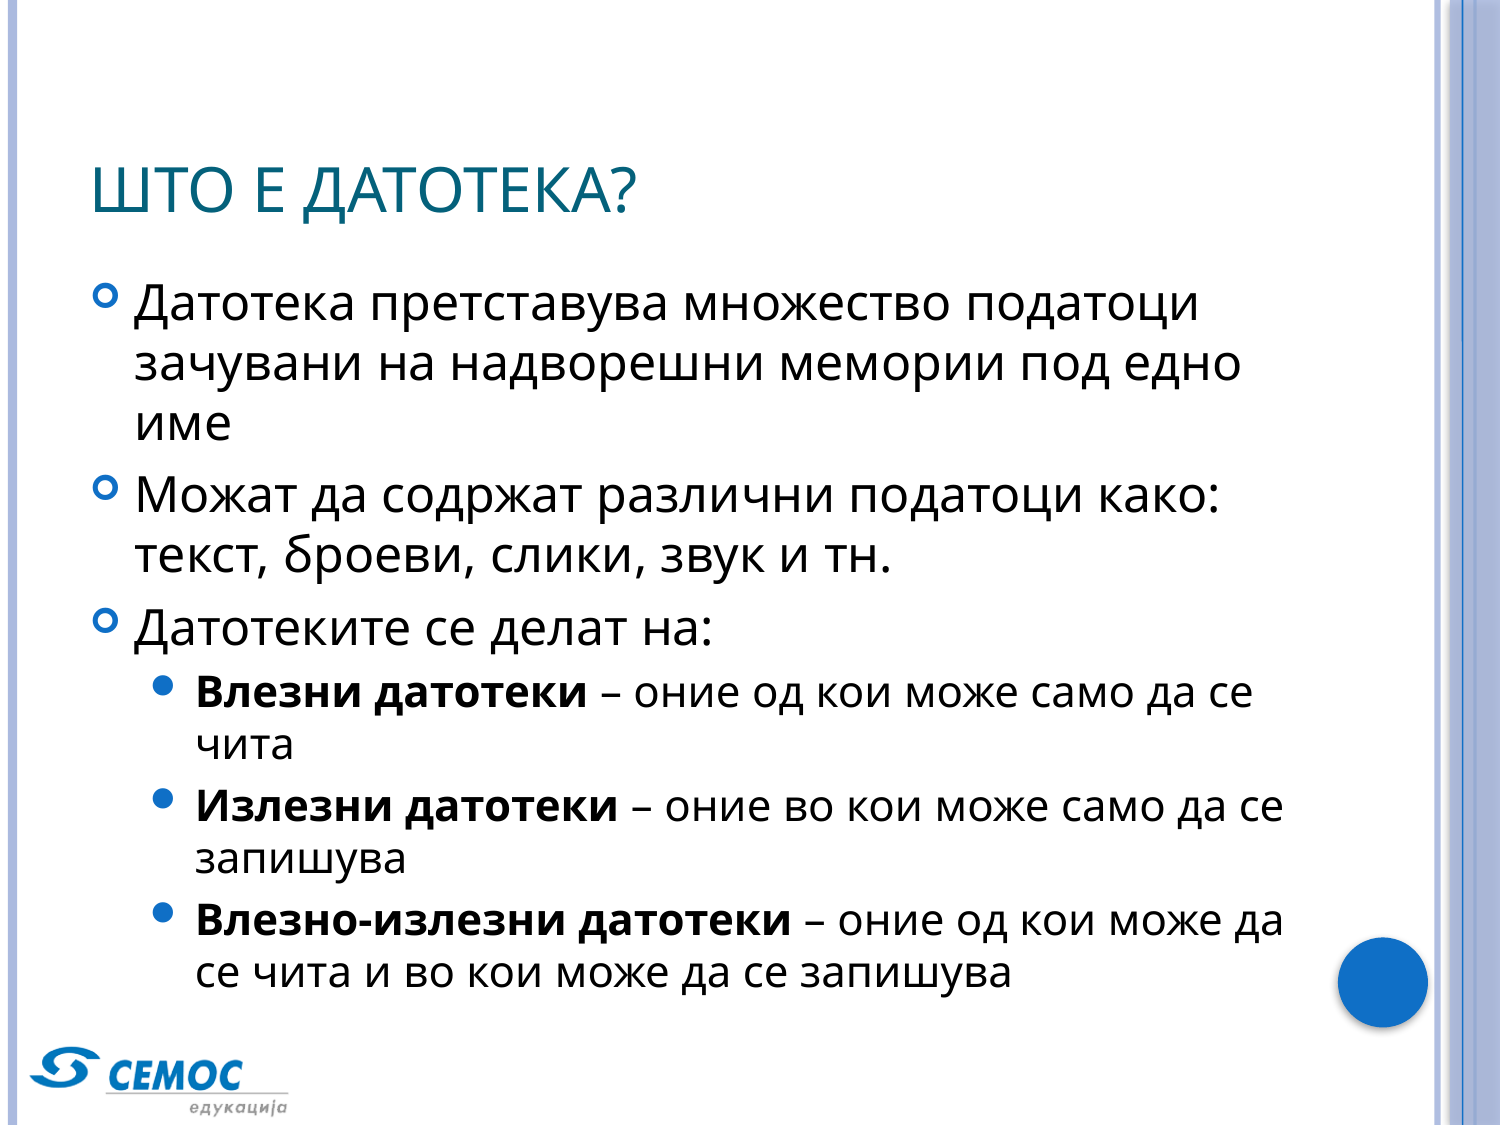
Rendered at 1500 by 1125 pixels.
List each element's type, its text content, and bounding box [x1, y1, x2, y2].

list Датотека претставува множество податоци зачувани на надворешни мемории под едно име Можат да содржат различни податоци како: текст, броеви, слики, звук и тн. Датотеките се делат на: Влезни датотеки – оние од кои може само да се чита Излезни датотеки – оние во кои може само да се запишува Влезно-излезни датотеки – оние од кои може да се чита и во кои може да се запишува [75, 262, 1300, 1062]
title Што е датотека? [75, 45, 1300, 233]
picture [24, 1036, 295, 1125]
